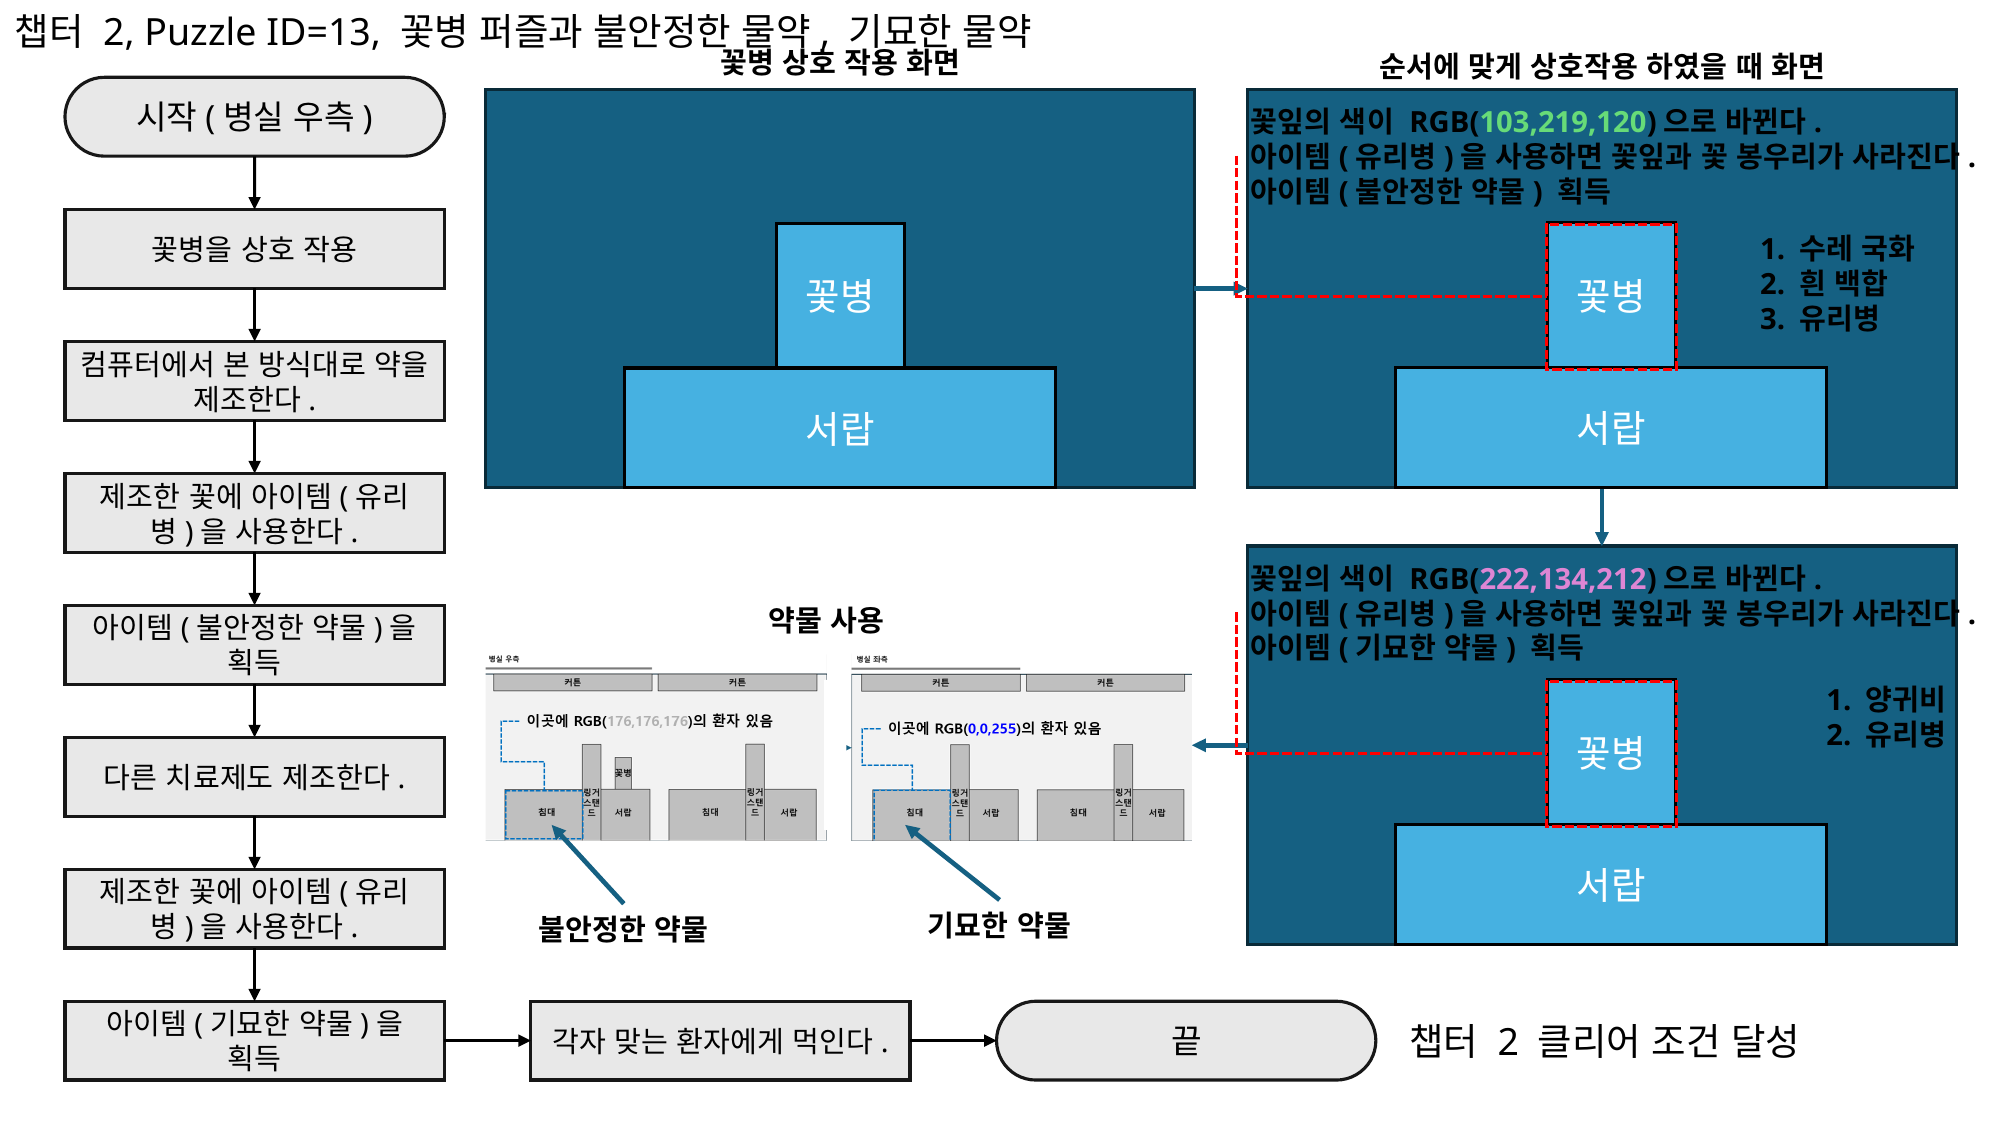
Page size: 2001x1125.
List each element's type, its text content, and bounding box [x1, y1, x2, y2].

text_box 챕터 2 클리어 조건 달성 [1375, 1010, 1834, 1070]
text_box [551, 824, 625, 905]
text_box [1545, 223, 1678, 371]
text_box 제조한 꽃에 아이템(유리병)을 사용한다. [63, 868, 446, 950]
text_box [1548, 216, 1958, 489]
text_box 아이템(불안정한 약물)을 획득 [63, 604, 446, 686]
text_box [1246, 544, 1958, 552]
text_box 제조한 꽃에 아이템(유리병)을 사용한다. [63, 472, 446, 554]
text_box 서랍 [1394, 366, 1828, 489]
text_box [1548, 673, 1958, 946]
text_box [1235, 155, 1548, 298]
text_box 아이템(기묘한 약물)을 획득 [63, 1000, 446, 1082]
text_box 꽃잎의 색이 RGB(222,134,212)으로 바뀐다. 아이템(유리병)을 사용하면 꽃잎과 꽃 봉우리가 사라진다. 아이템(기묘한 약물) 획득 [1236, 552, 2000, 673]
text_box 순서에 맞게 상호작용 하였을 때 화면 [1247, 40, 1957, 91]
text_box 꽃병을 상호 작용 [63, 208, 446, 290]
text_box 컴퓨터에서 본 방식대로 약을 제조한다. [63, 340, 446, 422]
text_box 꽃병 상호 작용 화면 [485, 37, 1195, 87]
text_box 서랍 [623, 366, 1057, 489]
text_box 기묘한 약물 [902, 899, 1097, 950]
text_box [484, 88, 1196, 489]
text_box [904, 824, 1001, 901]
picture [485, 649, 1193, 841]
text_box 시작(병실 우측) [63, 75, 447, 158]
text_box 다른 치료제도 제조한다. [63, 736, 446, 818]
text_box 불안정한 약물 [506, 903, 742, 954]
text_box 1. 양귀비 2. 유리병 [1811, 673, 1976, 759]
text_box 챕터 2, Puzzle ID=13, 꽃병 퍼즐과 불안정한 물약, 기묘한 물약 [0, 0, 1232, 61]
text_box 서랍 [1394, 823, 1828, 946]
text_box 꽃잎의 색이 RGB(103,219,120)으로 바뀐다. 아이템(유리병)을 사용하면 꽃잎과 꽃 봉우리가 사라진다. 아이템(불안정한 약물) 획득 [1236, 95, 2000, 216]
text_box [1246, 298, 1546, 489]
text_box 끝 [995, 999, 1375, 1082]
text_box 약물 사용 [472, 594, 1181, 645]
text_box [1235, 612, 1548, 755]
text_box [1246, 755, 1546, 946]
text_box 꽃병 [775, 222, 906, 370]
text_box [1246, 88, 1958, 95]
text_box [1545, 680, 1678, 828]
text_box 각자 맞는 환자에게 먹인다. [529, 1000, 912, 1082]
text_box 1. 수레 국화 2. 흰 백합 3. 유리병 [1745, 222, 1957, 343]
